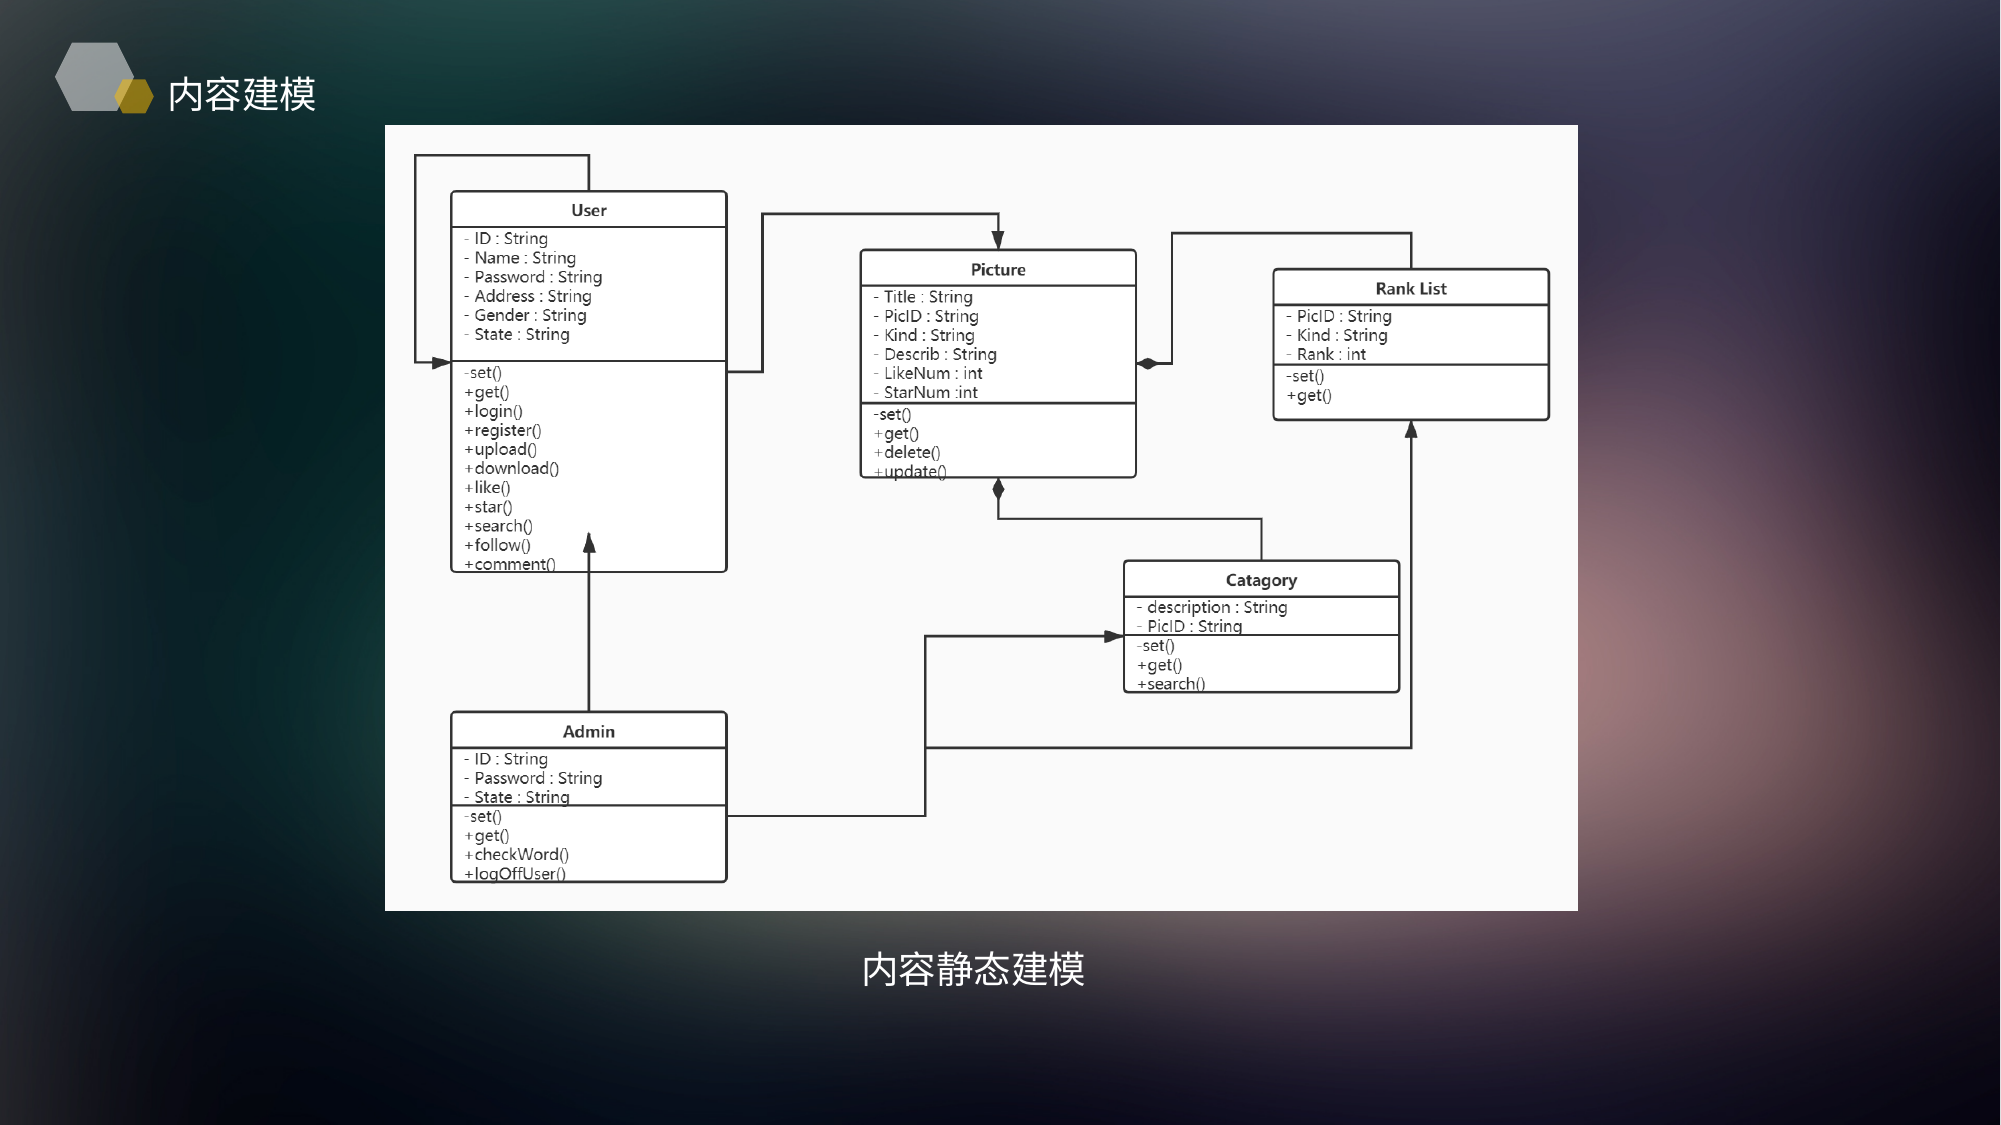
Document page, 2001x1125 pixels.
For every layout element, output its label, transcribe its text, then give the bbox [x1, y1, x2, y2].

text_box [114, 79, 152, 114]
text_box 内容静态建模 [846, 938, 1367, 999]
text_box [54, 42, 135, 111]
text_box 内容建模 [152, 63, 333, 124]
picture [0, 0, 2001, 1125]
